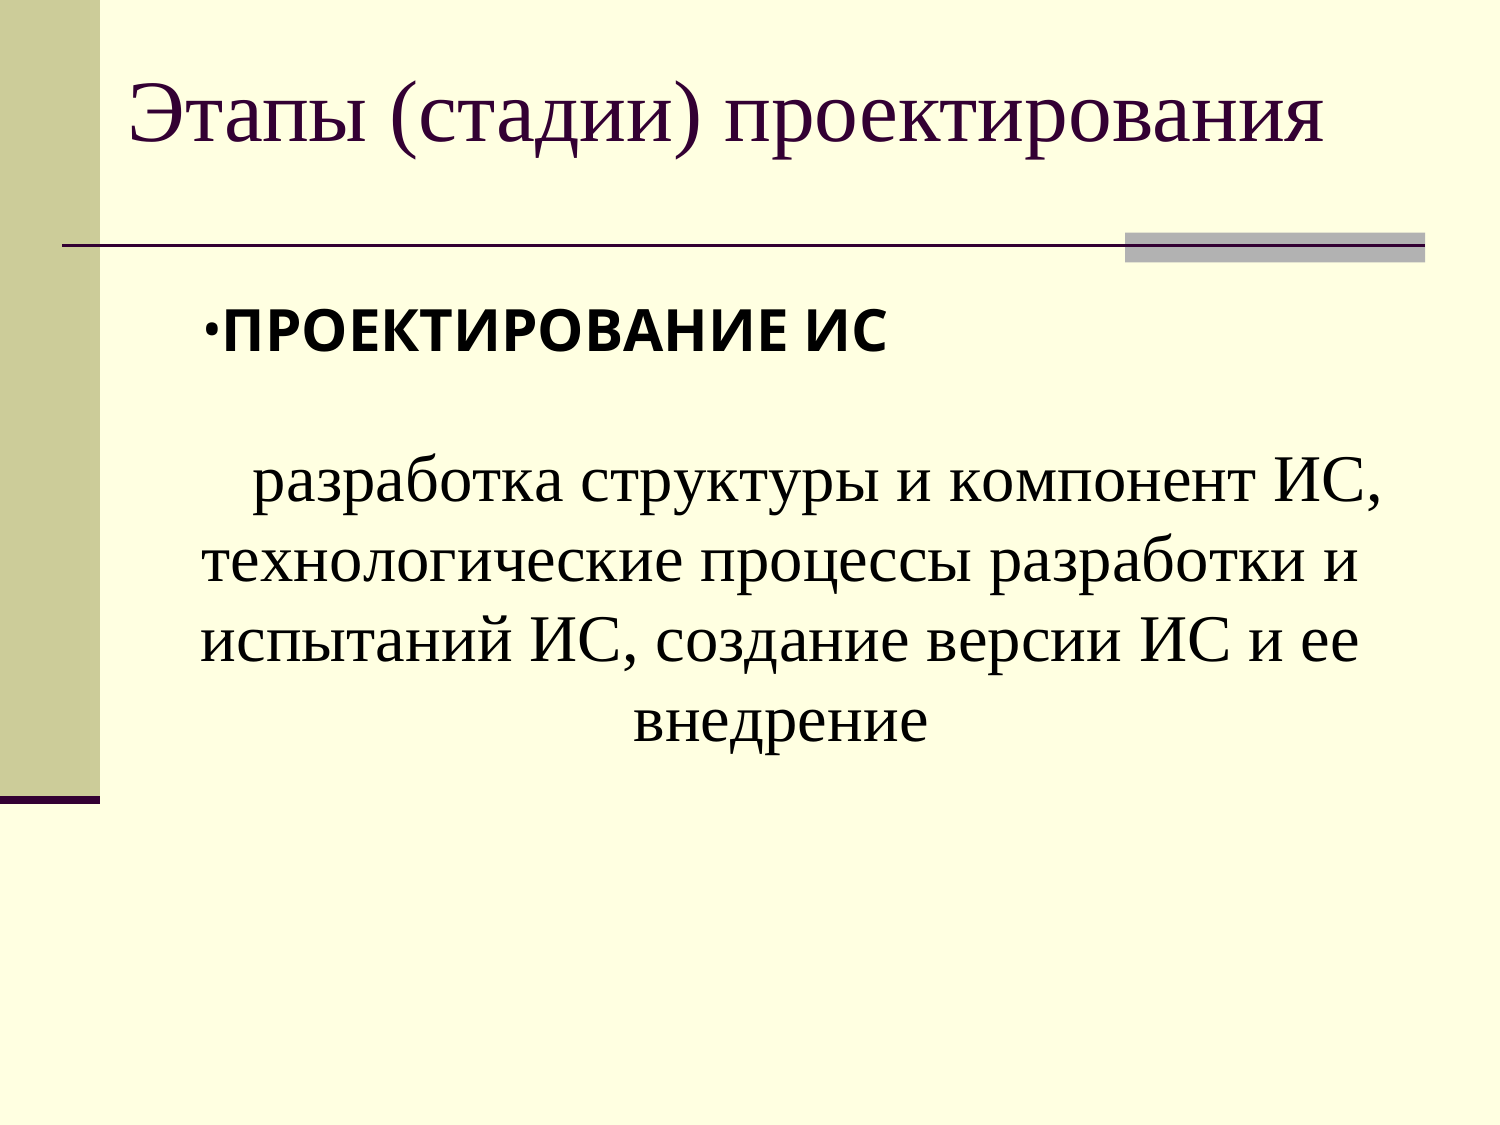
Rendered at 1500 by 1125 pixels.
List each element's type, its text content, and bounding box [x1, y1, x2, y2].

text_box ПРОЕКТИРОВАНИЕ ИС разработка структуры и компонент ИС, технологические процессы разработки и испытаний ИС, создание версии ИС и ее внедрение [112, 262, 1450, 841]
title Этапы (стадии) проектирования [112, 37, 1388, 175]
